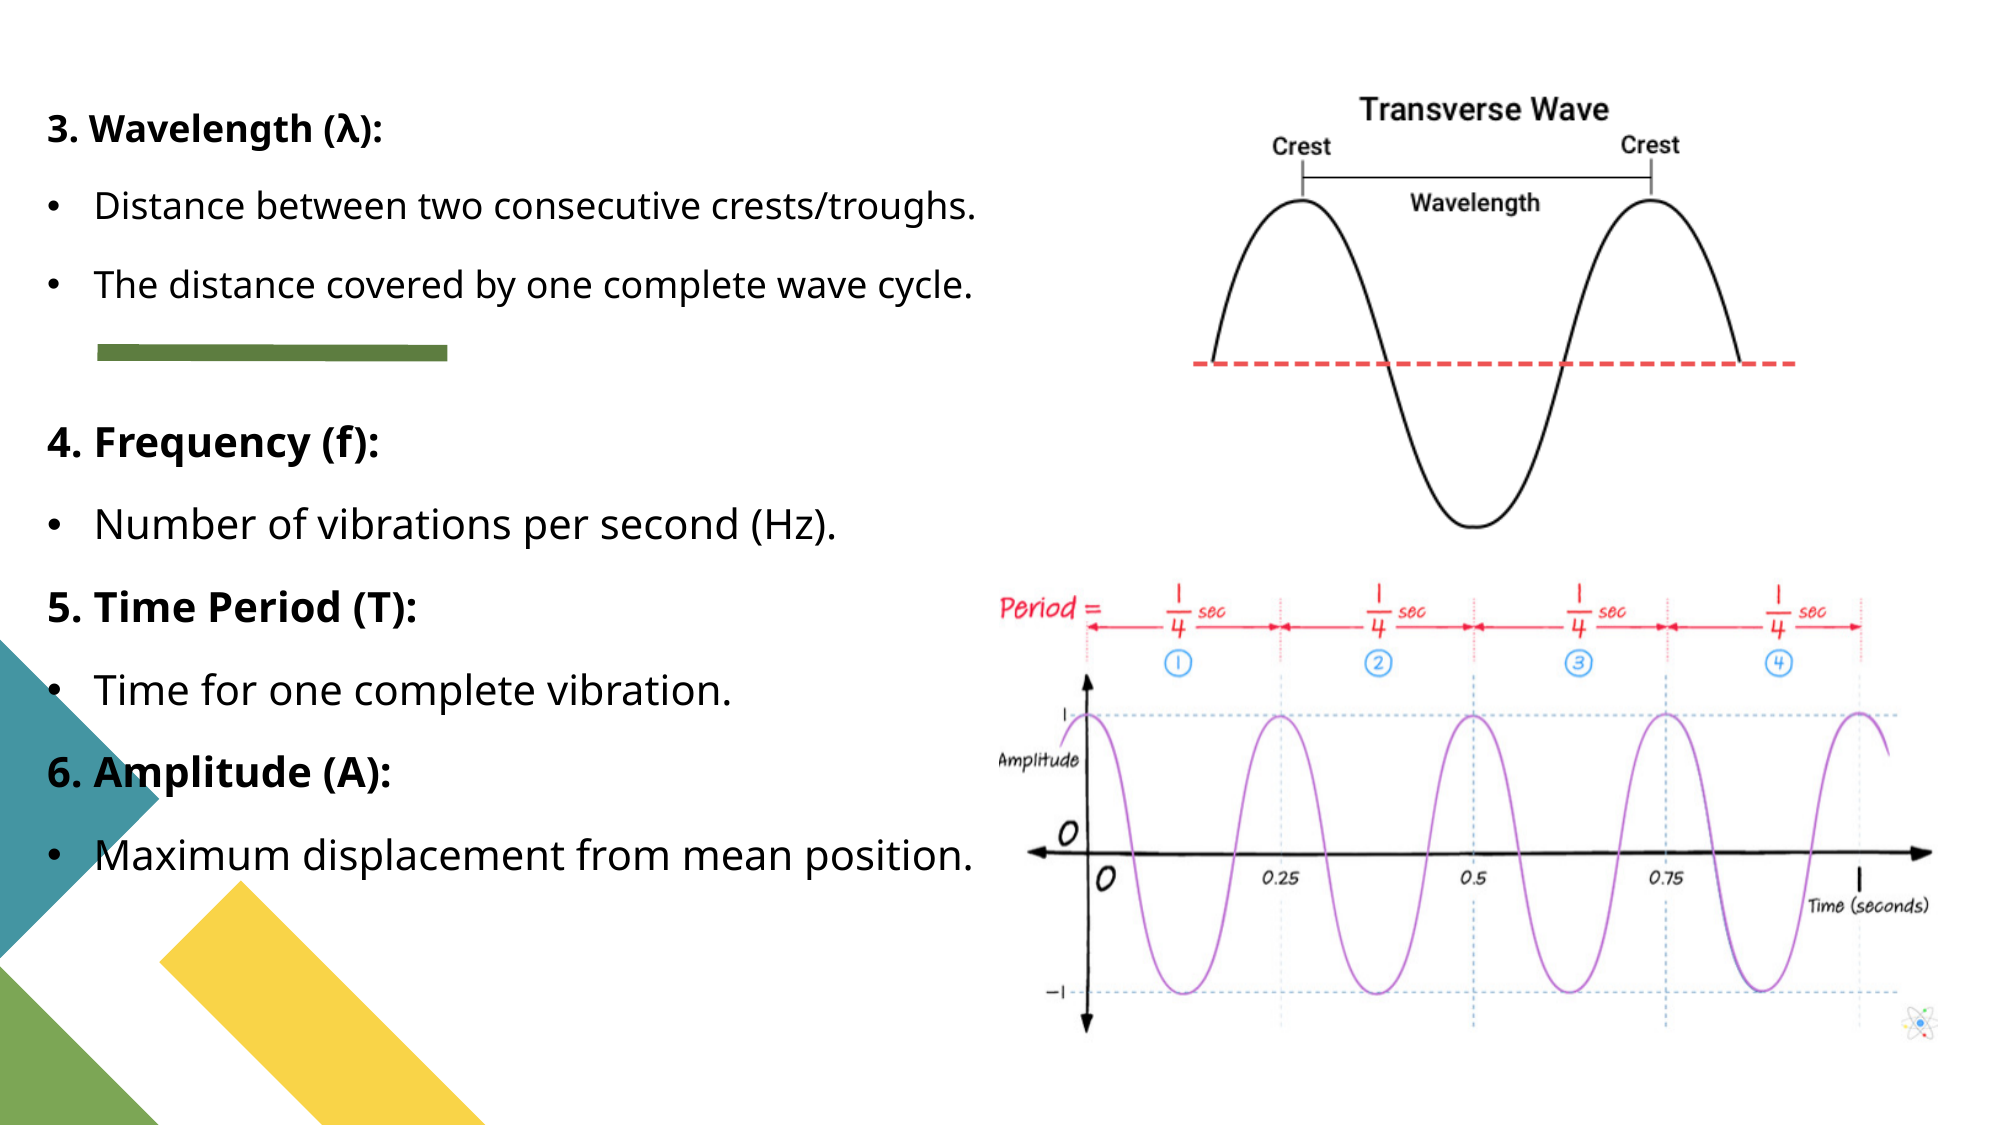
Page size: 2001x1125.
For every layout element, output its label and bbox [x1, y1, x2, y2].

picture [1105, 47, 1897, 531]
picture [999, 562, 1938, 1055]
